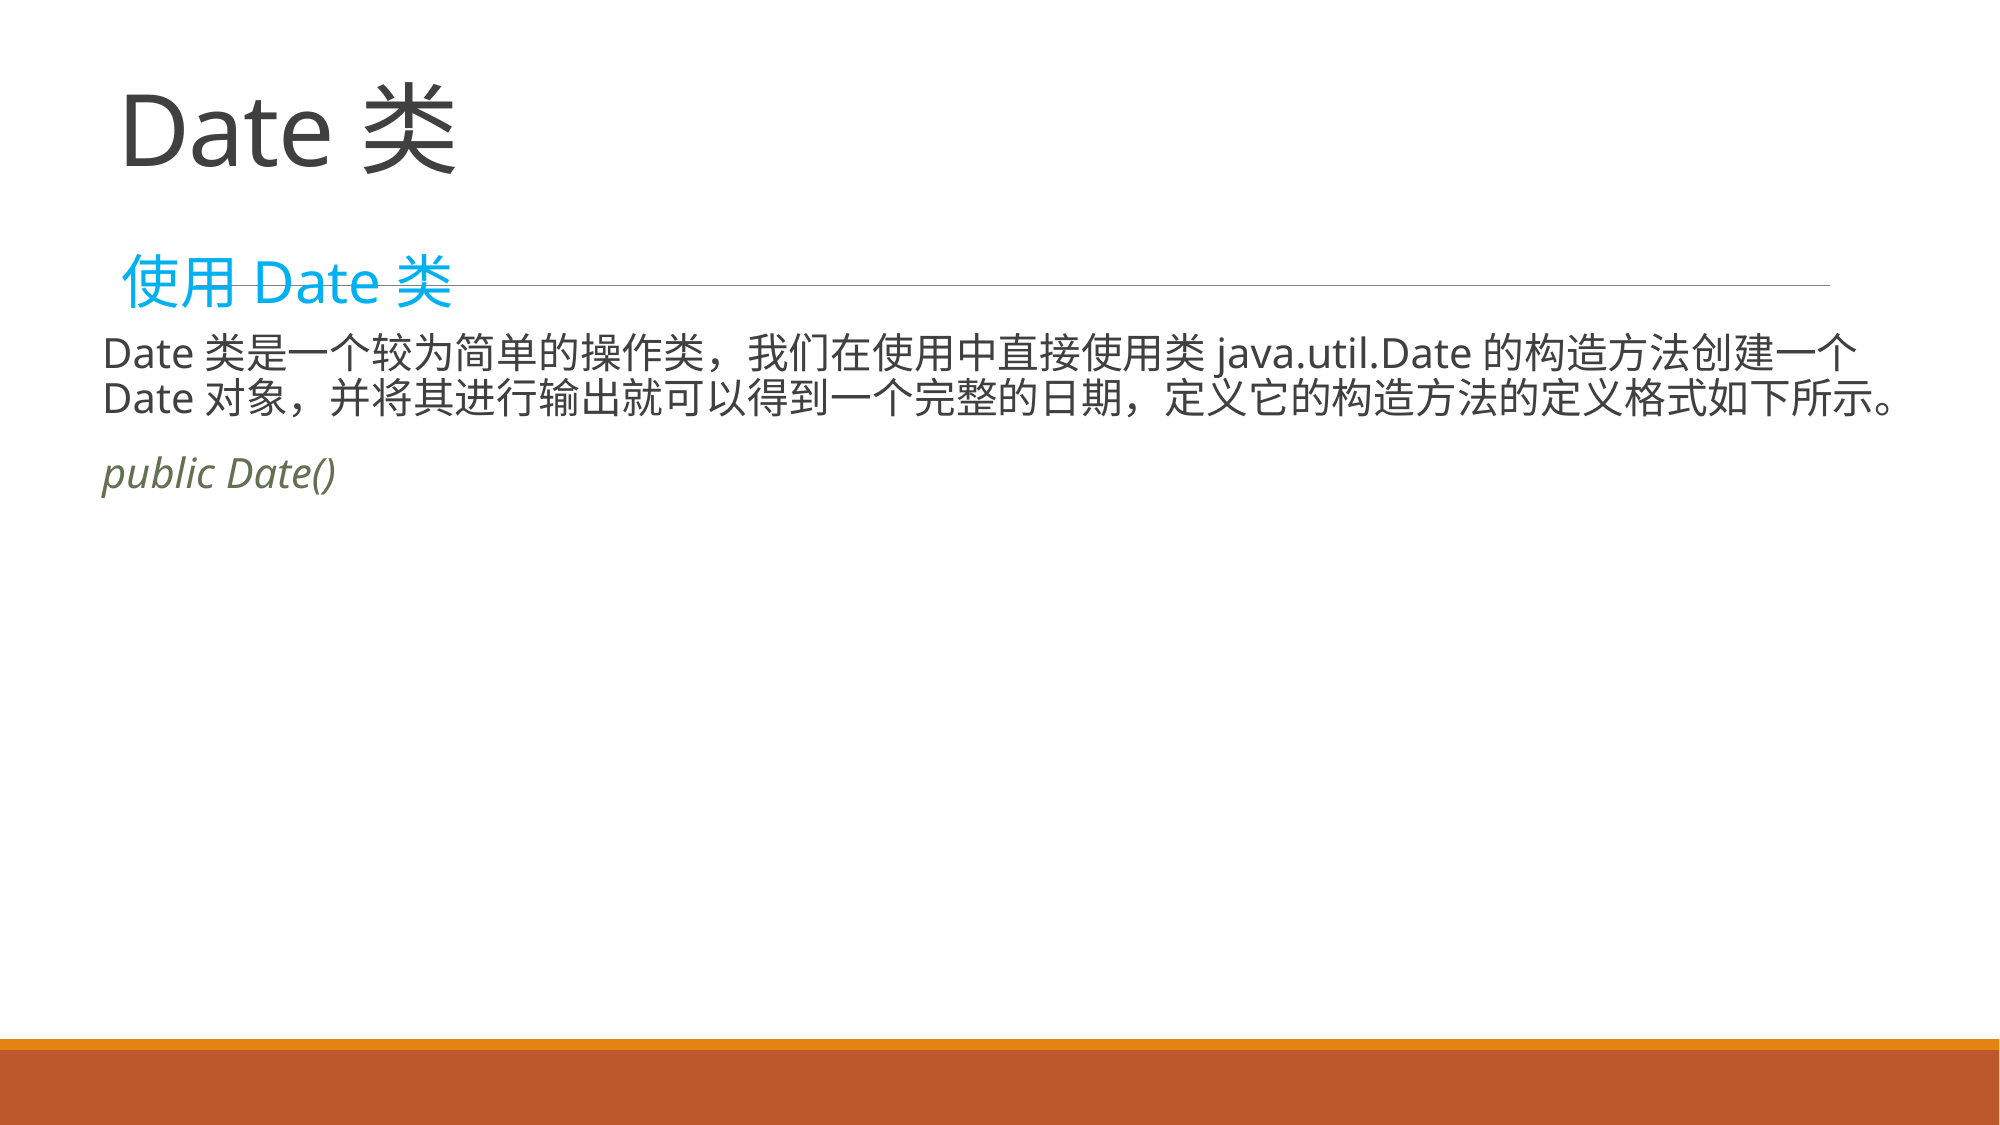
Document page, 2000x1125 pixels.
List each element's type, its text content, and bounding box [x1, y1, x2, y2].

title Date类 [101, 30, 1850, 194]
text_box 使用Date类 [101, 194, 1851, 326]
list Date类是一个较为简单的操作类，我们在使用中直接使用类java.util.Date的构造方法创建一个Date对象，并将其进行输出就可以得到一个完整的日期，定义它的构造方法的定义格式如下所示。 public Date() [101, 325, 1886, 1013]
